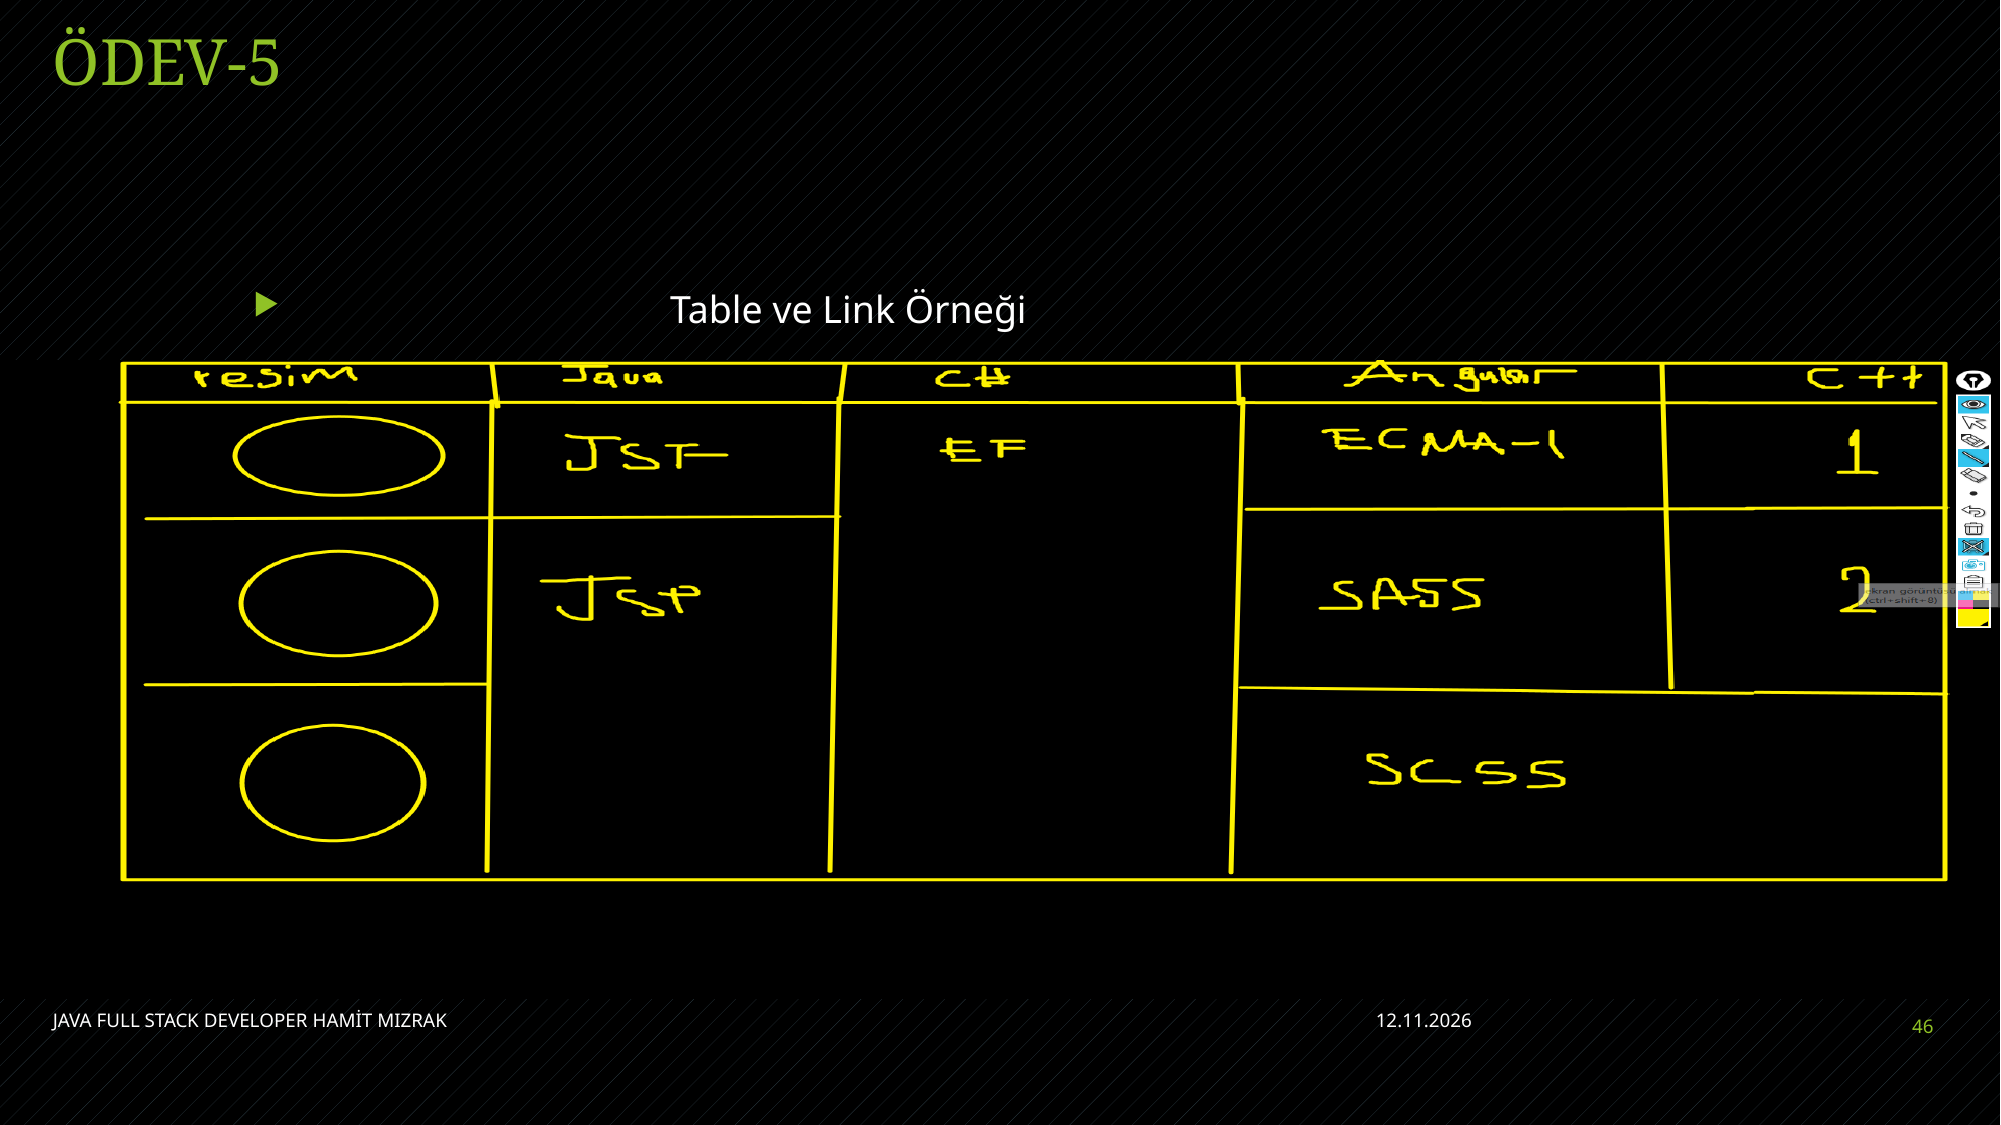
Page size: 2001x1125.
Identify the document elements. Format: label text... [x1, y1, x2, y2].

picture [0, 360, 2000, 1000]
slide_number 46 [1836, 1013, 1949, 1058]
list Table ve Link Örneği [238, 278, 1763, 358]
footer JAVA FULL STACK DEVELOPER HAMİT MIZRAK [37, 1013, 1145, 1051]
title ÖDEV-5 [37, 14, 1949, 107]
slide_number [1181, 1013, 1487, 1051]
